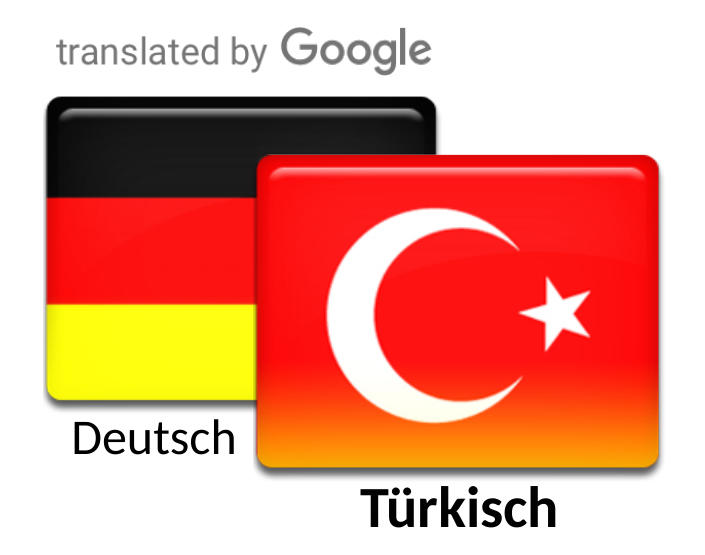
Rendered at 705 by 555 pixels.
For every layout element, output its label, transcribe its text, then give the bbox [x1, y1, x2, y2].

text_box Türkisch [259, 518, 660, 547]
text_box Deutsch [0, 397, 253, 472]
picture [43, 27, 667, 518]
